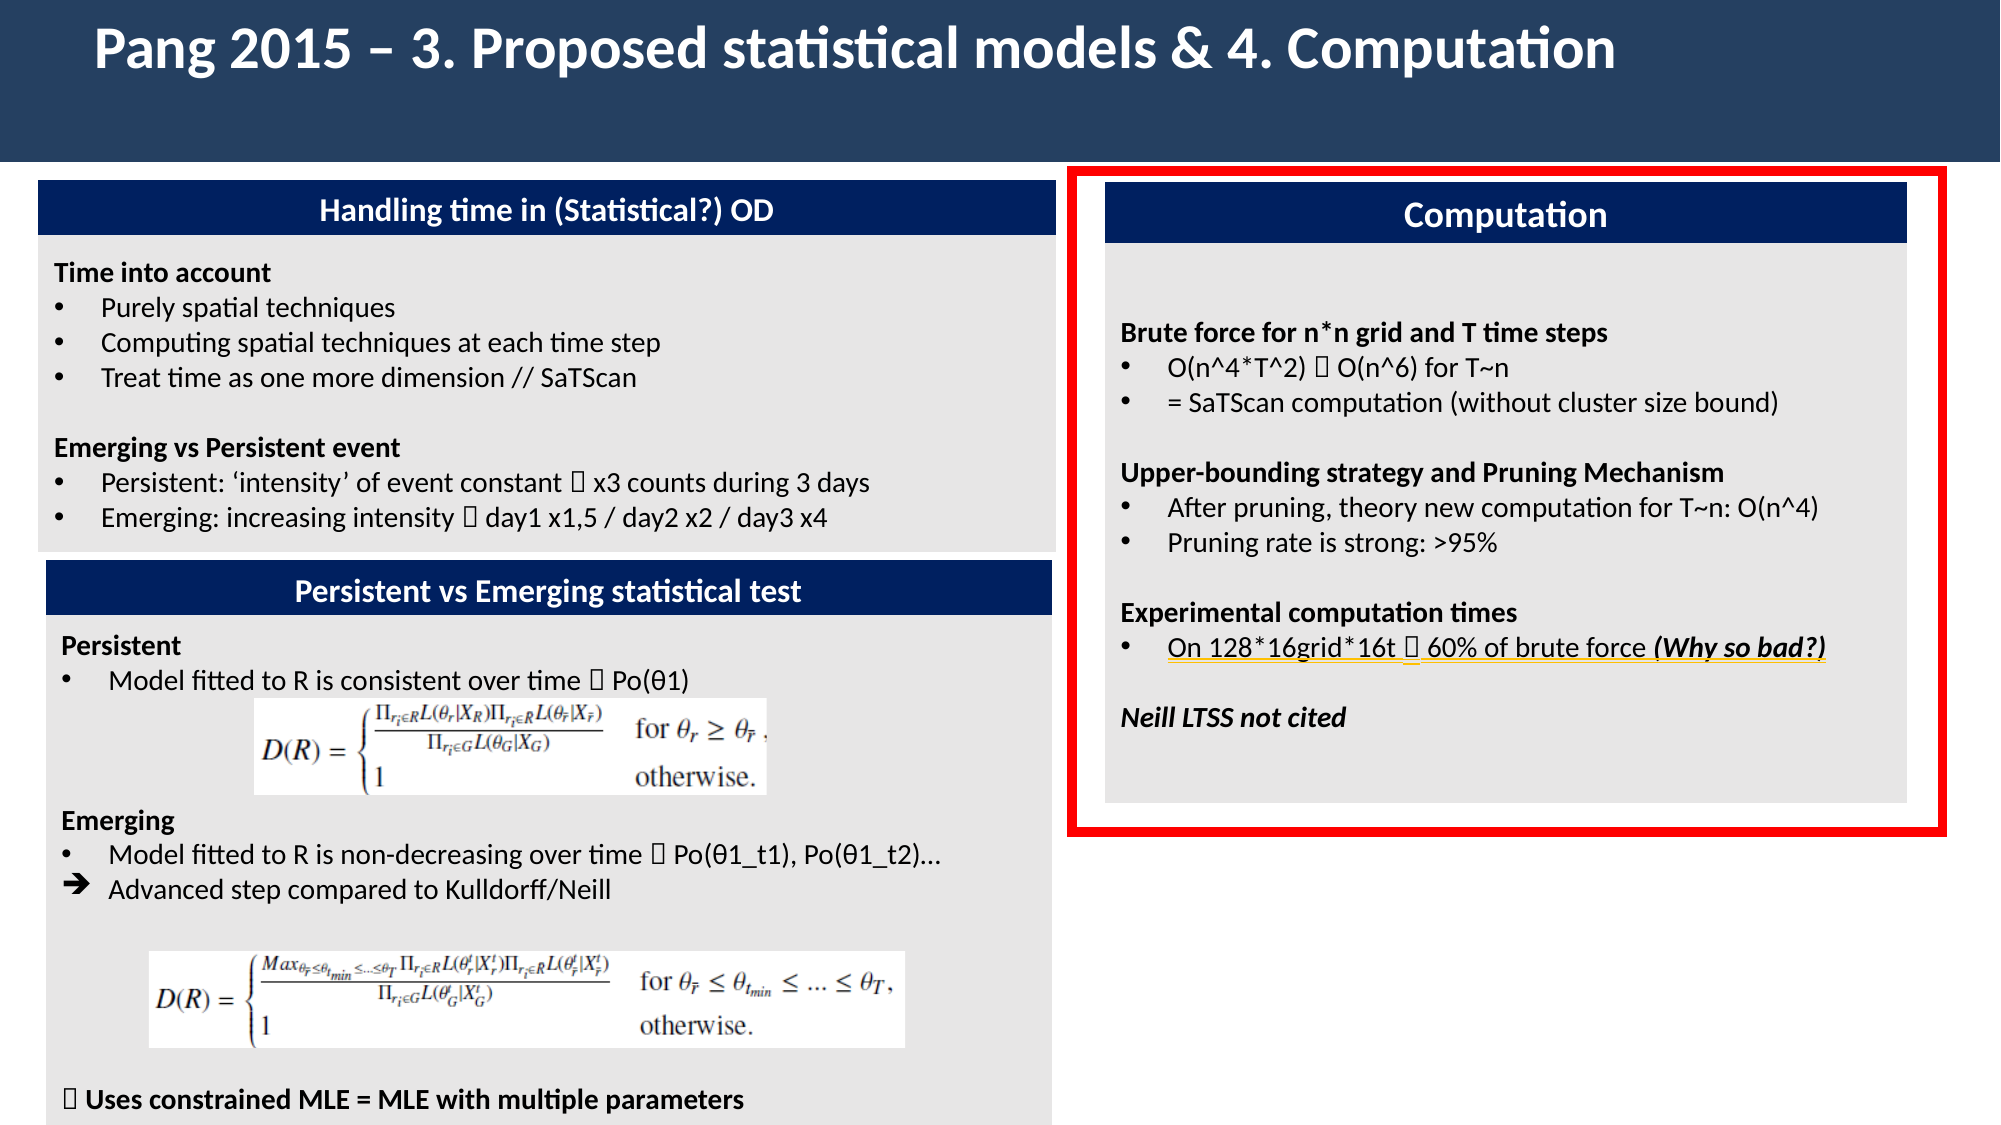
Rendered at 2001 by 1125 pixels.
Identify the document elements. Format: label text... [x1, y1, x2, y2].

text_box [0, 0, 2000, 162]
text_box Persistent Model fitted to R is consistent over time  Po(θ1) Emerging Model fitted to R is non-decreasing over time  Po(θ1_t1), Po(θ1_t2)… Advanced step compared to Kulldorff/Neill  Uses constrained MLE = MLE with multiple parameters [46, 615, 1052, 1125]
picture [254, 698, 767, 795]
text_box Time into account Purely spatial techniques Computing spatial techniques at each time step Treat time as one more dimension // SaTScan Emerging vs Persistent event Persistent: ‘intensity’ of event constant  x3 counts during 3 days Emerging: increasing intensity  day1 x1,5 / day2 x2 / day3 x4 [38, 235, 1056, 552]
text_box Persistent vs Emerging statistical test [46, 560, 1052, 615]
picture [148, 951, 906, 1048]
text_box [1071, 170, 1943, 833]
text_box Handling time in (Statistical?) OD [38, 180, 1056, 235]
